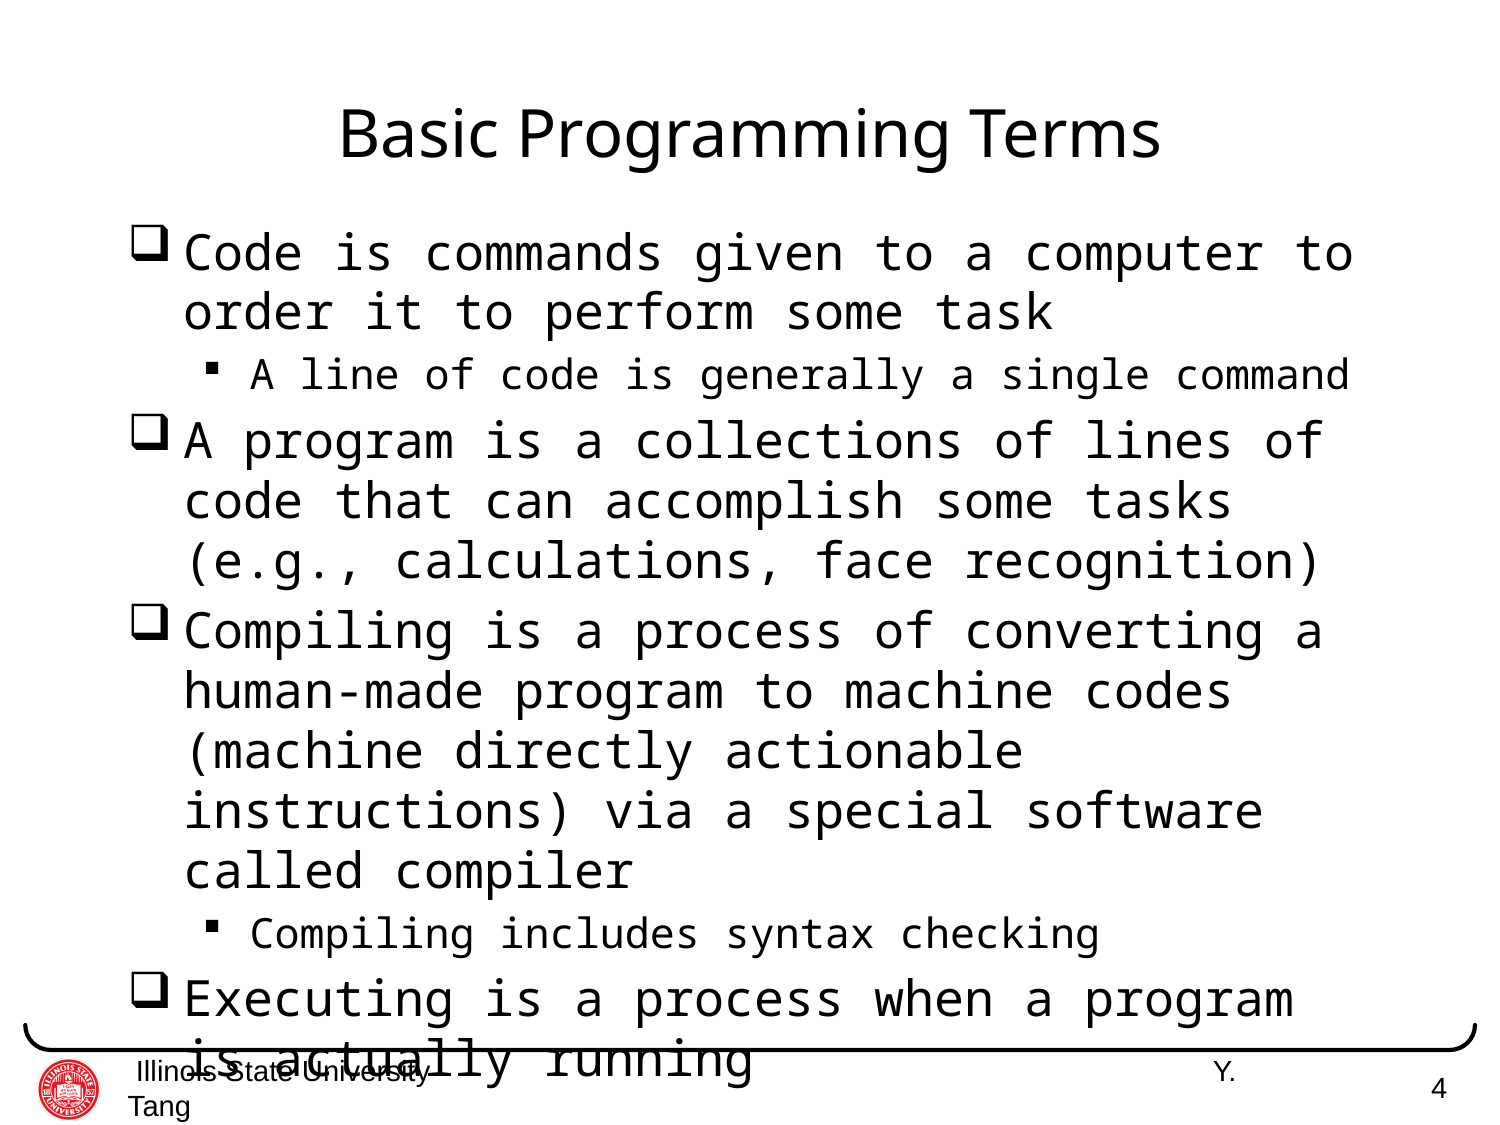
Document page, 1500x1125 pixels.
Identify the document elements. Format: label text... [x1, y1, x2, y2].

slide_number 4 [1149, 1049, 1463, 1125]
title Basic Programming Terms [112, 50, 1388, 212]
list Code is commands given to a computer to order it to perform some task A line of code is generally a single command A program is a collections of lines of code that can accomplish some tasks (e.g., calculations, face recognition) Compiling is a process of converting a human-made program to machine codes (machine directly actionable instructions) via a special software called compiler Compiling includes syntax checking Executing is a process when a program is actually running [112, 212, 1388, 1025]
picture [37, 1058, 100, 1121]
slide_number Illinois State University Y. Tang [112, 1049, 1149, 1125]
